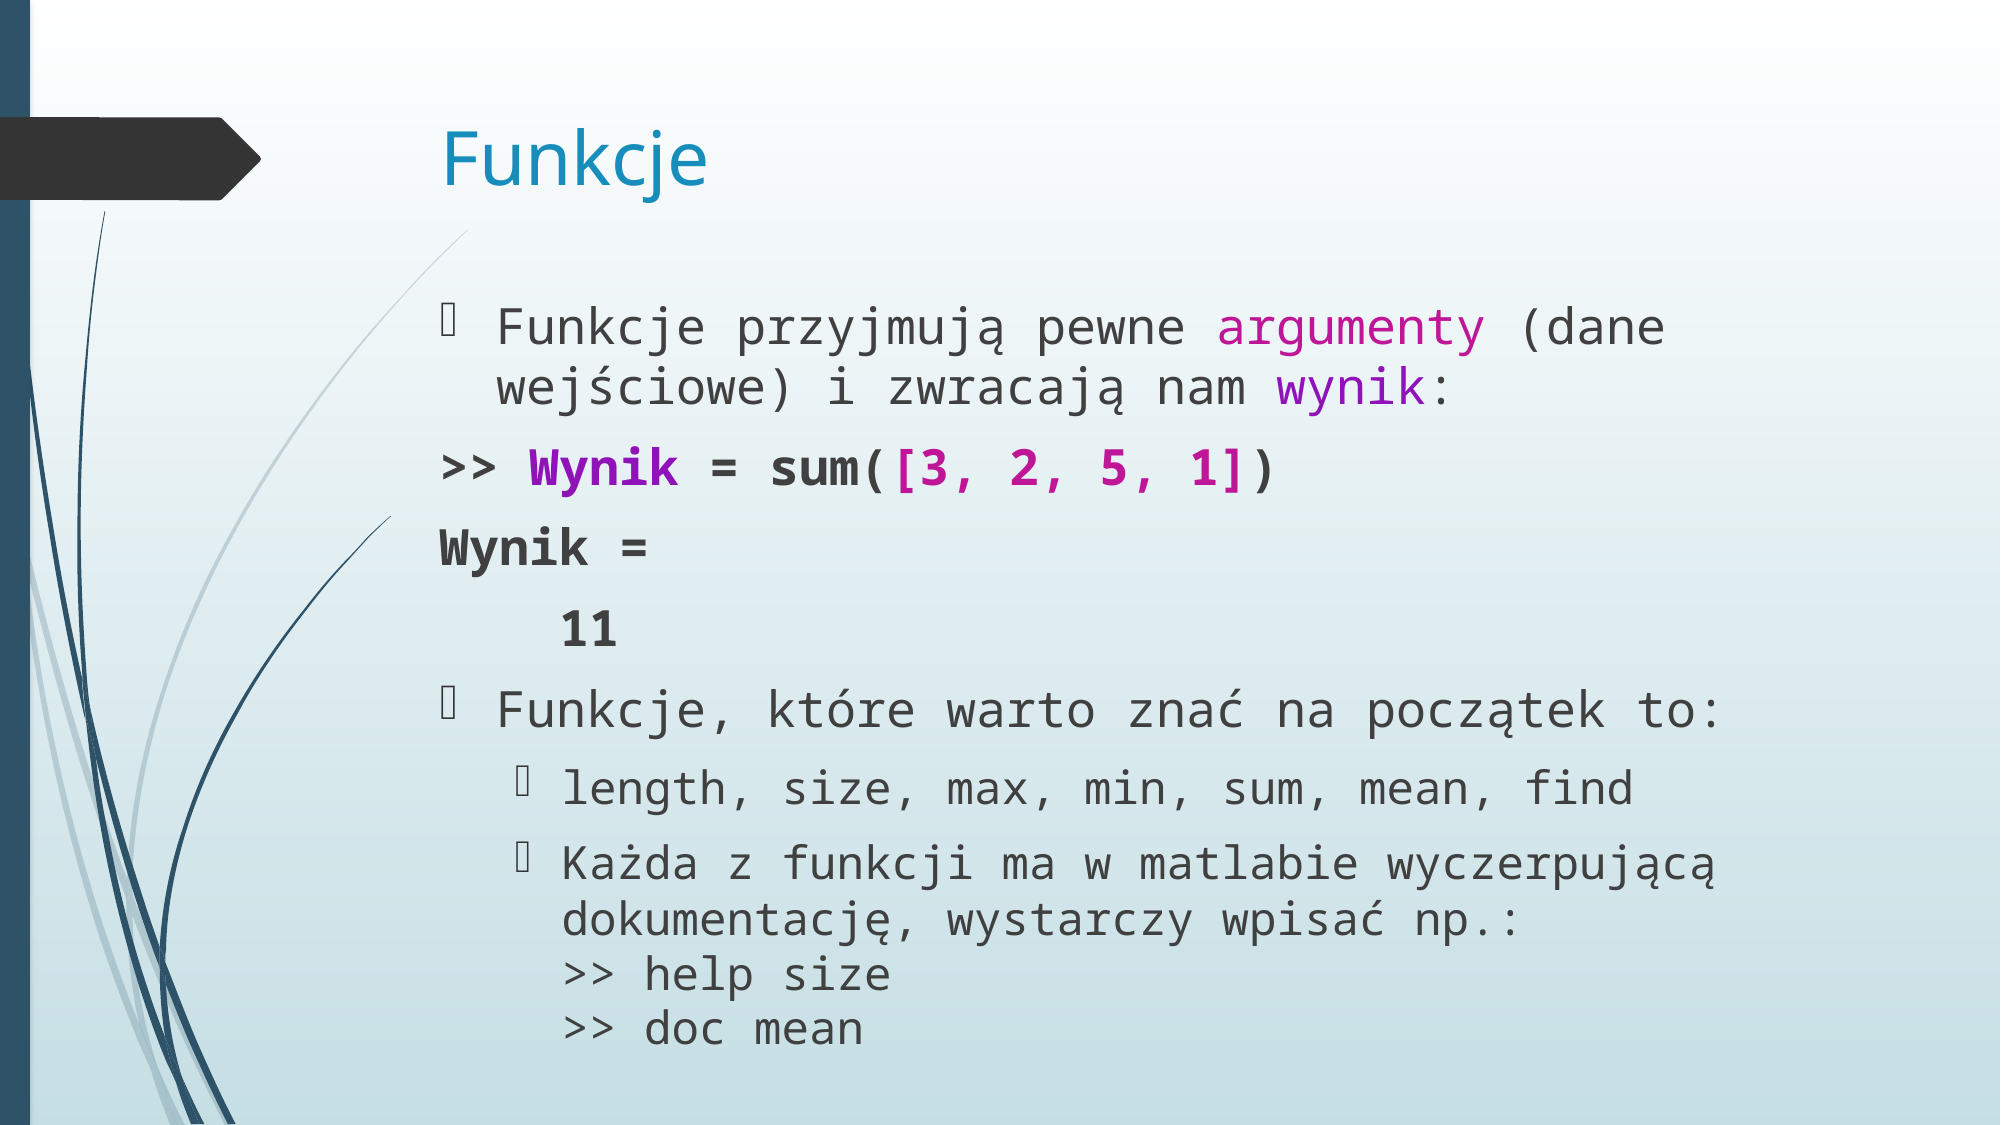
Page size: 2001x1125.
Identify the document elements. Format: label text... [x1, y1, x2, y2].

list Funkcje przyjmują pewne argumenty (dane wejściowe) i zwracają nam wynik: >> Wynik = sum([3, 2, 5, 1]) Wynik = 11 Funkcje, które warto znać na początek to: length, size, max, min, sum, mean, find Każda z funkcji ma w matlabie wyczerpującą dokumentację, wystarczy wpisać np.: >> help size >> doc mean [424, 286, 1888, 1083]
title Funkcje [425, 102, 1888, 286]
